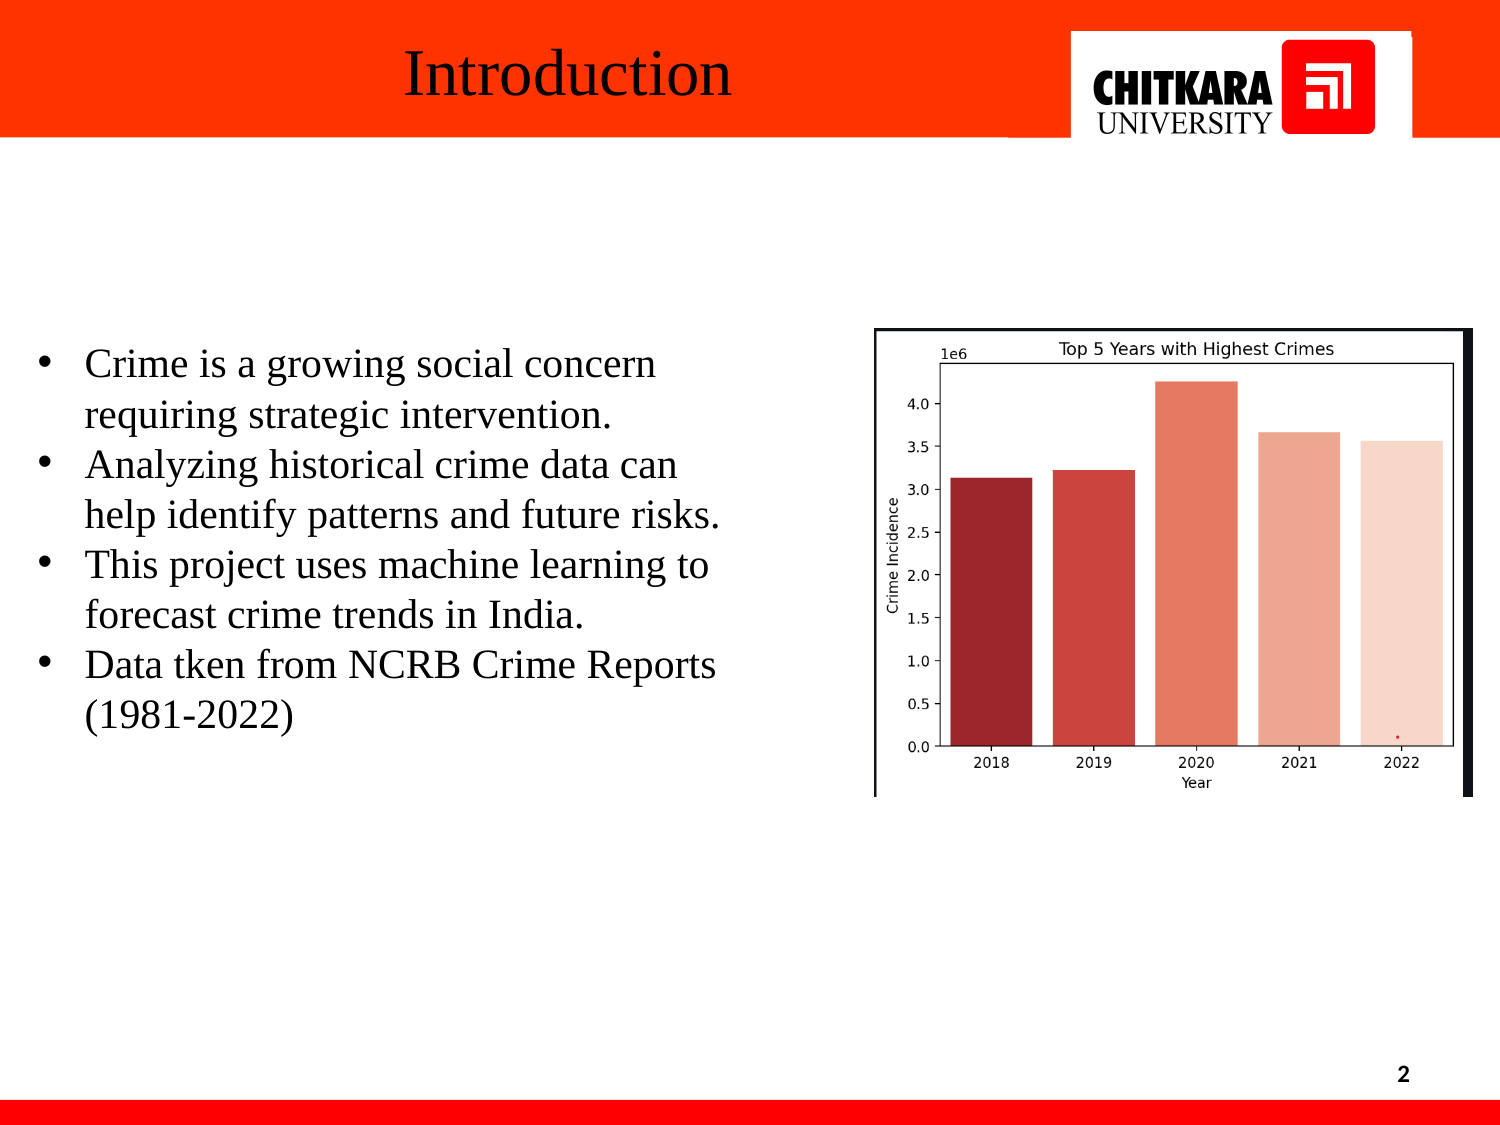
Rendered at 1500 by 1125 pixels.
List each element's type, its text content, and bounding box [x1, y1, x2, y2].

picture [1074, 37, 1390, 138]
text_box Introduction [75, 0, 1063, 138]
picture [874, 328, 1473, 797]
text_box 2 [1074, 1042, 1425, 1103]
text_box Crime is a growing social concern requiring strategic intervention. Analyzing historical crime data can help identify patterns and future risks. This project uses machine learning to forecast crime trends in India. Data tken from NCRB Crime Reports (1981-2022) [0, 328, 767, 909]
